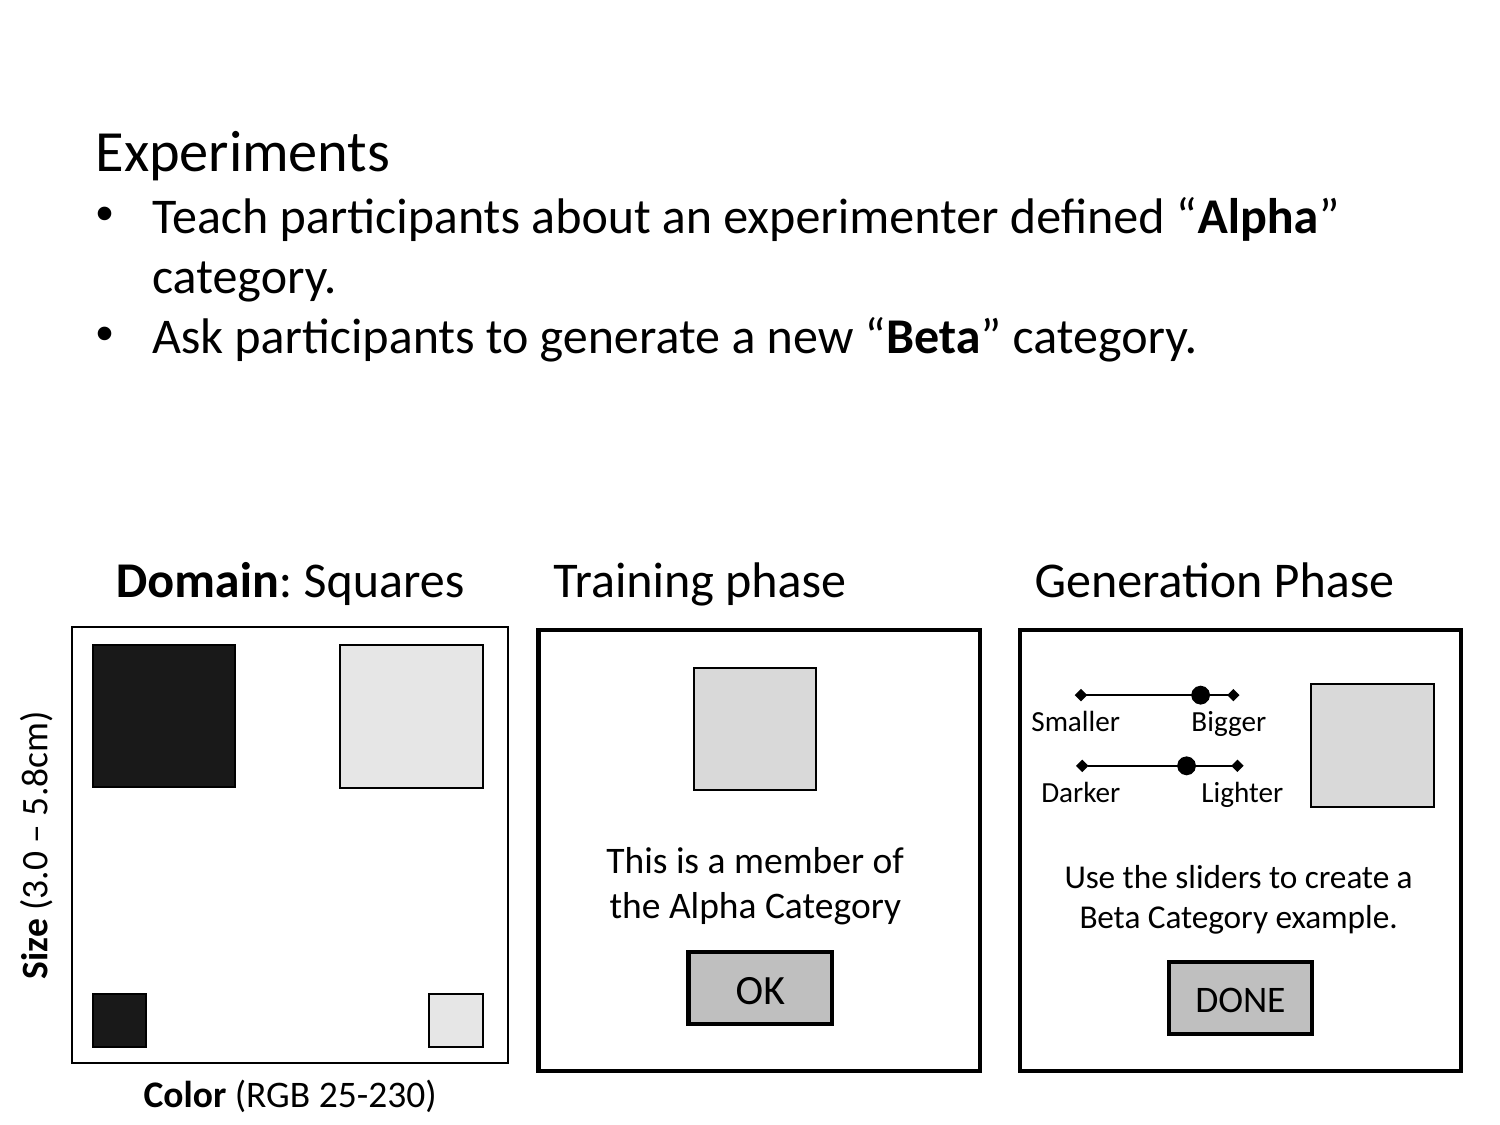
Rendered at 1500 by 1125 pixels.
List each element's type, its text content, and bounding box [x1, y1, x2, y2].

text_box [1019, 540, 1462, 1072]
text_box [2, 540, 512, 1124]
text_box Experiments Teach participants about an experimenter defined “Alpha” category. Ask participants to generate a new “Beta” category. [81, 105, 1383, 371]
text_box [538, 540, 980, 1072]
